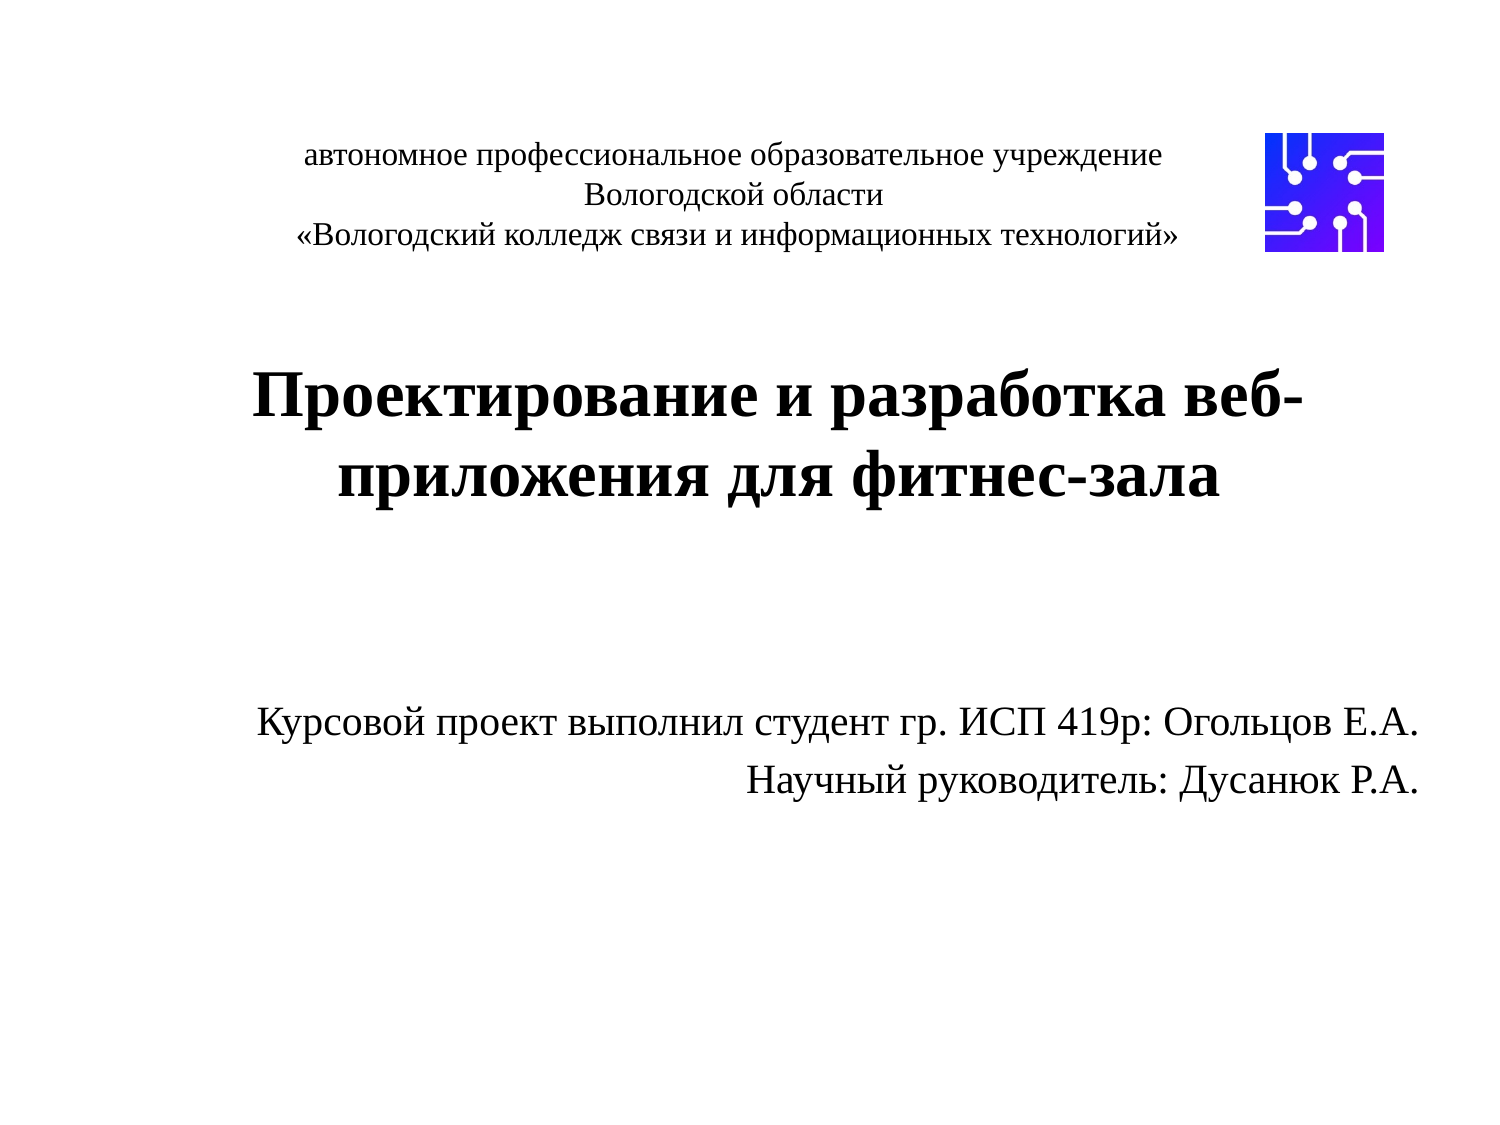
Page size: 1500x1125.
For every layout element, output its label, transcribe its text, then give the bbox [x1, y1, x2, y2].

picture [1265, 133, 1384, 252]
subtitle Проектирование и разработка веб-приложения для фитнес-зала Курсовой проект выполнил студент гр. ИСП 419р: Огольцов Е.А. Научный руководитель: Дусанюк Р.А. [123, 278, 1436, 925]
title автономное профессиональное образовательное учреждение Вологодской области «Вологодский колледж связи и информационных технологий» [88, 101, 1388, 362]
